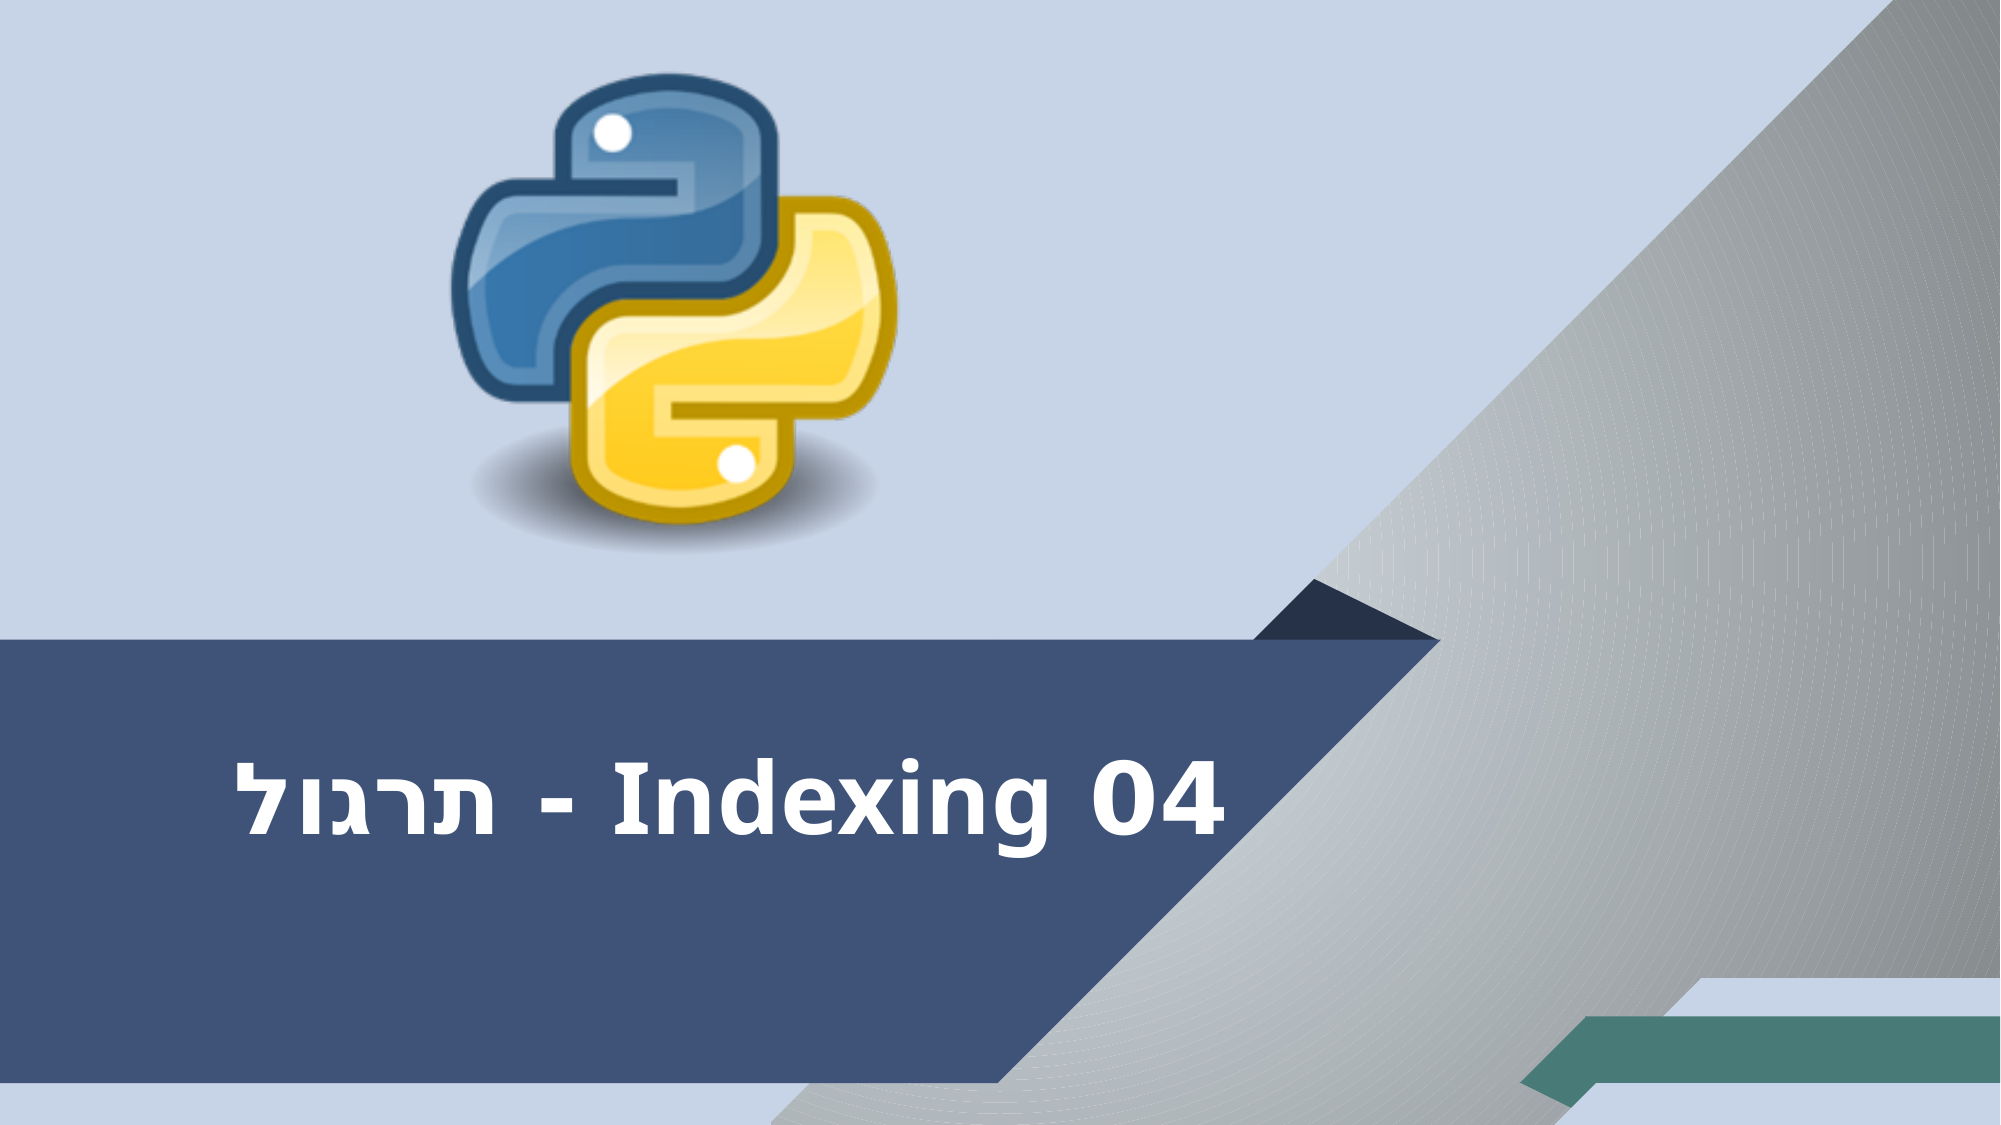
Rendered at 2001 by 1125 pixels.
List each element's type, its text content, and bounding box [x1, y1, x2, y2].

picture [422, 62, 928, 568]
title 04 Indexing - תרגול [137, 615, 1244, 870]
